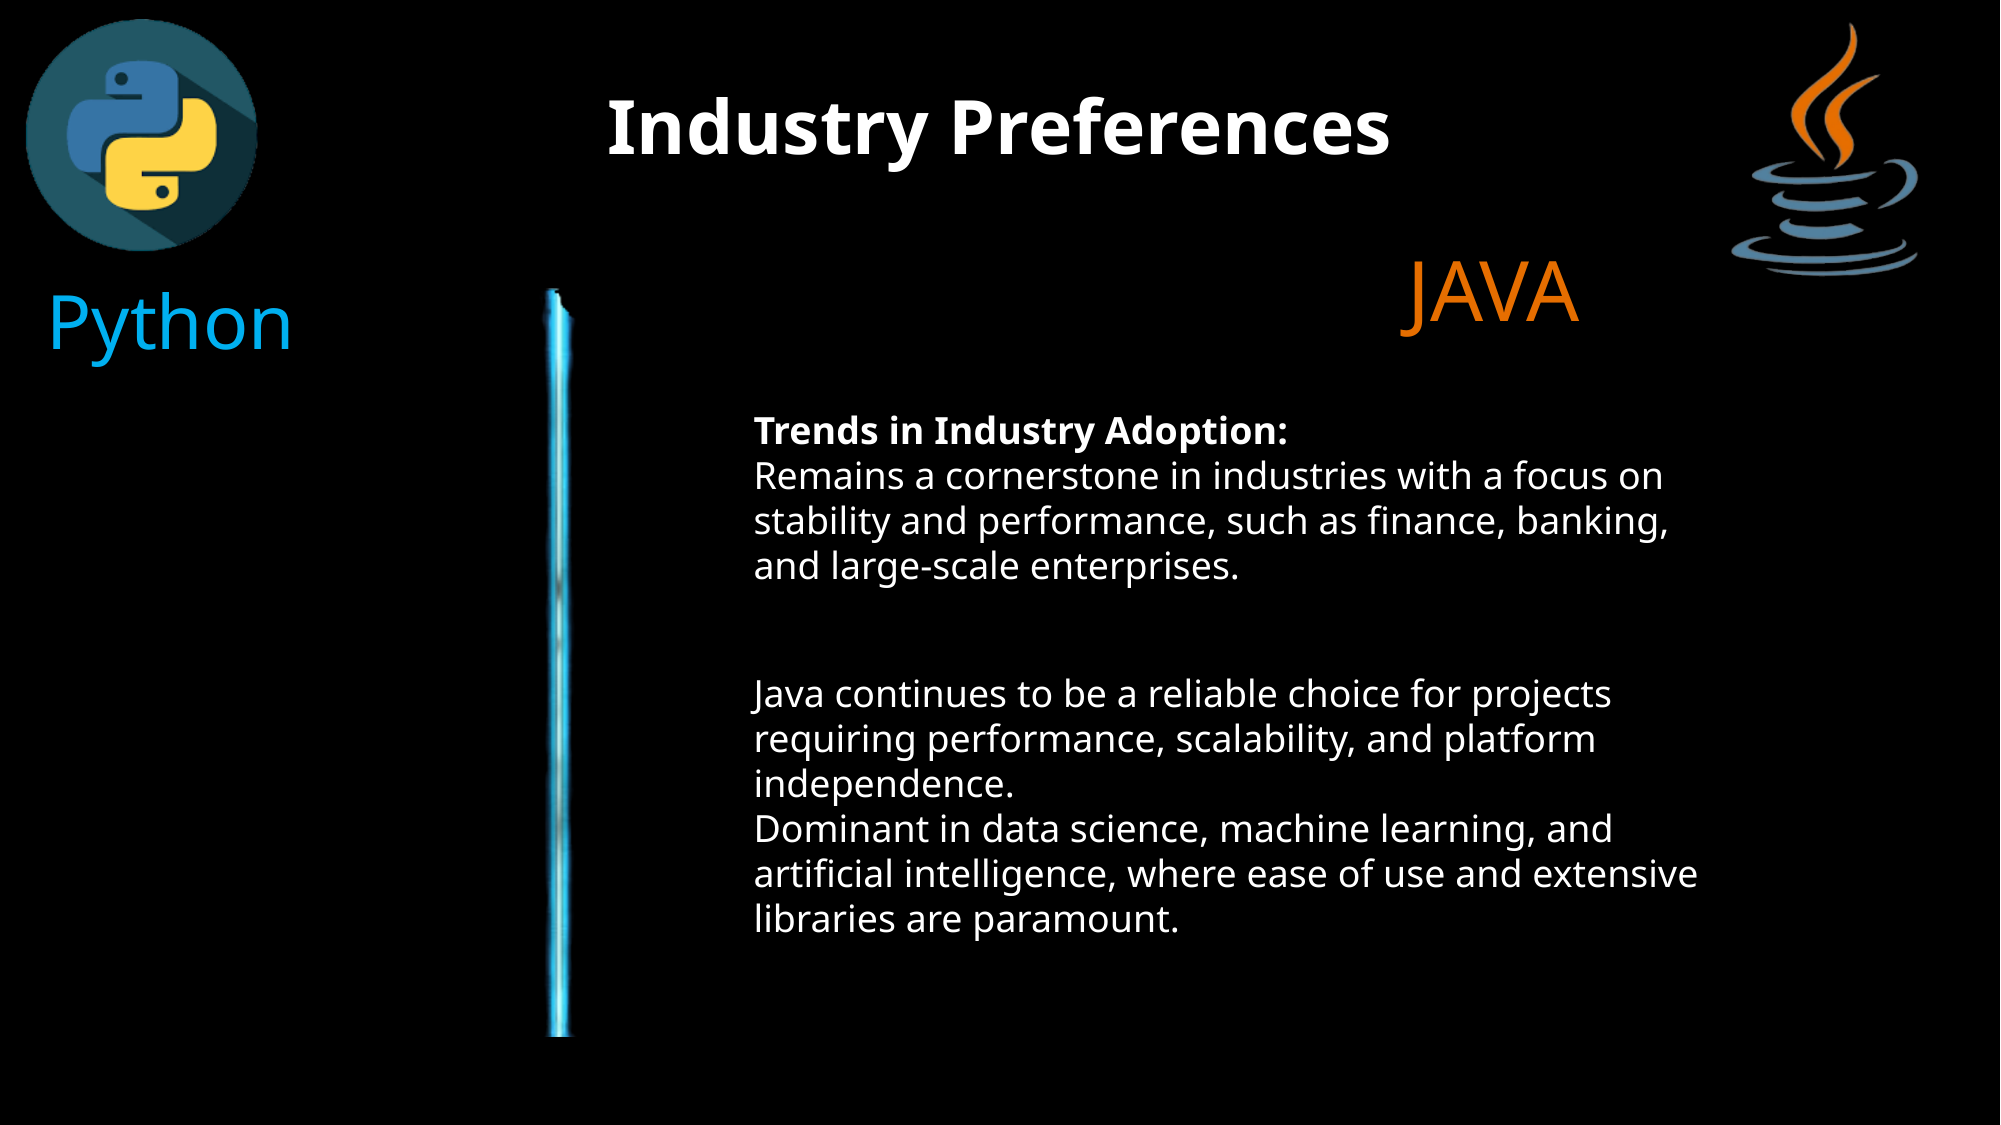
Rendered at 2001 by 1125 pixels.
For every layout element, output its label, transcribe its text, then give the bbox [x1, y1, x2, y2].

picture [0, 19, 340, 257]
text_box Trends in Industry Adoption: Remains a cornerstone in industries with a focus on stability and performance, such as finance, banking, and large-scale enterprises. [738, 399, 1742, 595]
text_box Java continues to be a reliable choice for projects requiring performance, scalability, and platform independence. Dominant in data science, machine learning, and artificial intelligence, where ease of use and extensive libraries are paramount. [738, 662, 1777, 948]
picture [176, 290, 926, 1037]
text_box JAVA [1392, 230, 1595, 346]
text_box Industry Preferences [592, 71, 1407, 177]
picture [1637, 19, 2001, 289]
text_box Python [31, 266, 363, 372]
